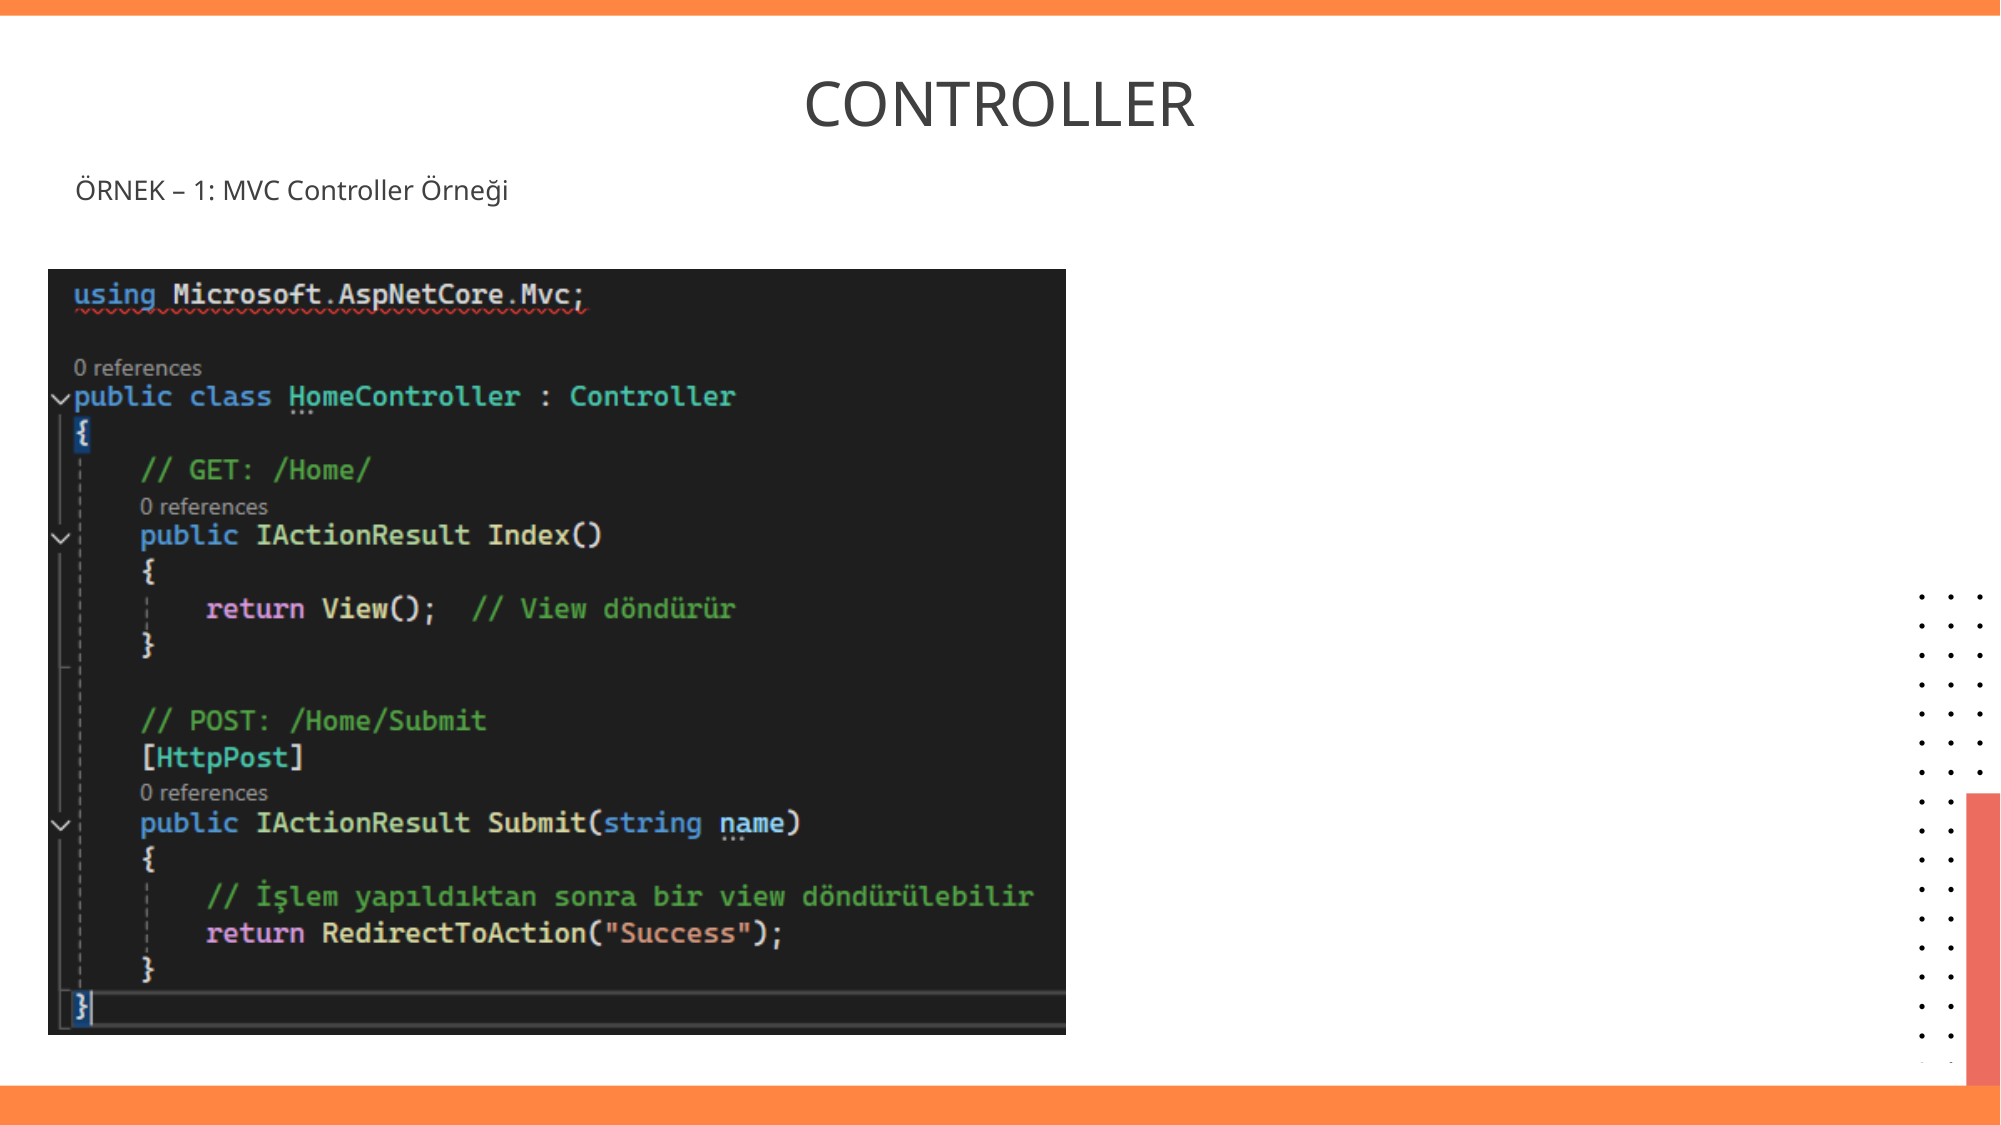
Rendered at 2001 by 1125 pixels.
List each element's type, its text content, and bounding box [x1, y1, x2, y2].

list CONTROLLER [0, 26, 2000, 153]
picture [48, 269, 1066, 1035]
picture [1907, 582, 1994, 1064]
list ÖRNEK – 1: MVC Controller Örneği [60, 153, 2000, 216]
